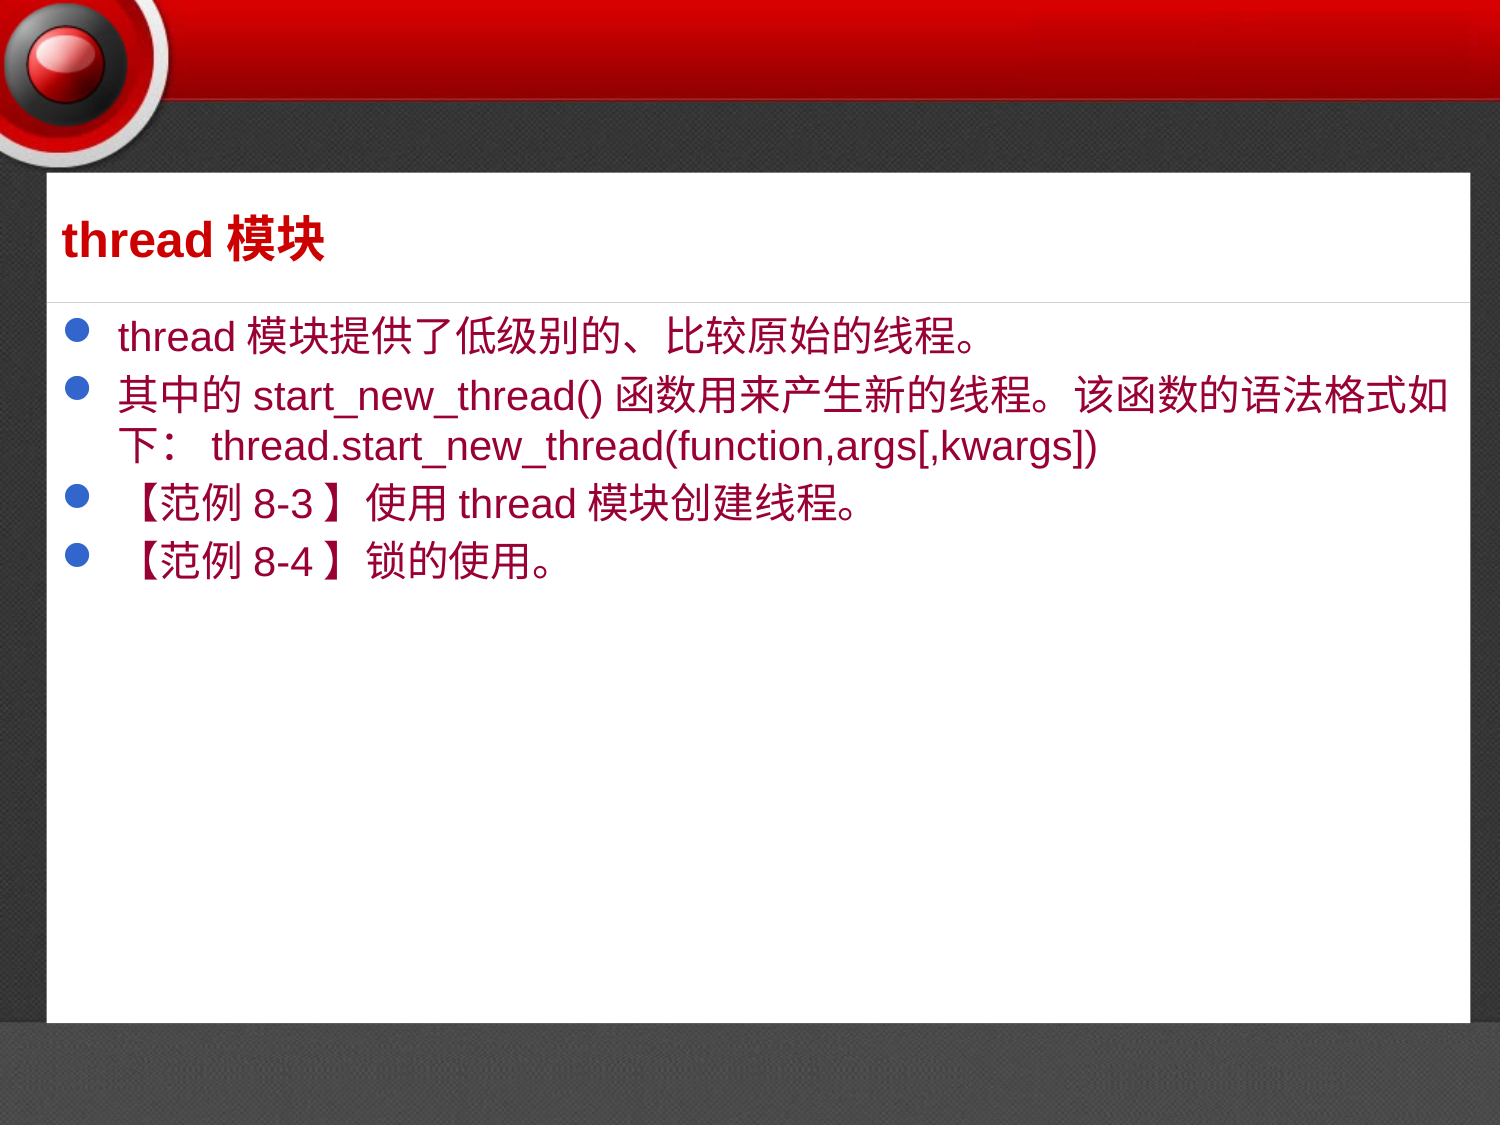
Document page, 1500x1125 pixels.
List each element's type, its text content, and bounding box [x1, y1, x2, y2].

picture [0, 0, 1500, 1125]
title thread模块 [46, 172, 1471, 302]
list thread模块提供了低级别的、比较原始的线程。 其中的start_new_thread()函数用来产生新的线程。该函数的语法格式如下：thread.start_new_thread(function,args[,kwargs]) 【范例8-3】使用thread模块创建线程。 【范例8-4】锁的使用。 [46, 302, 1471, 1024]
